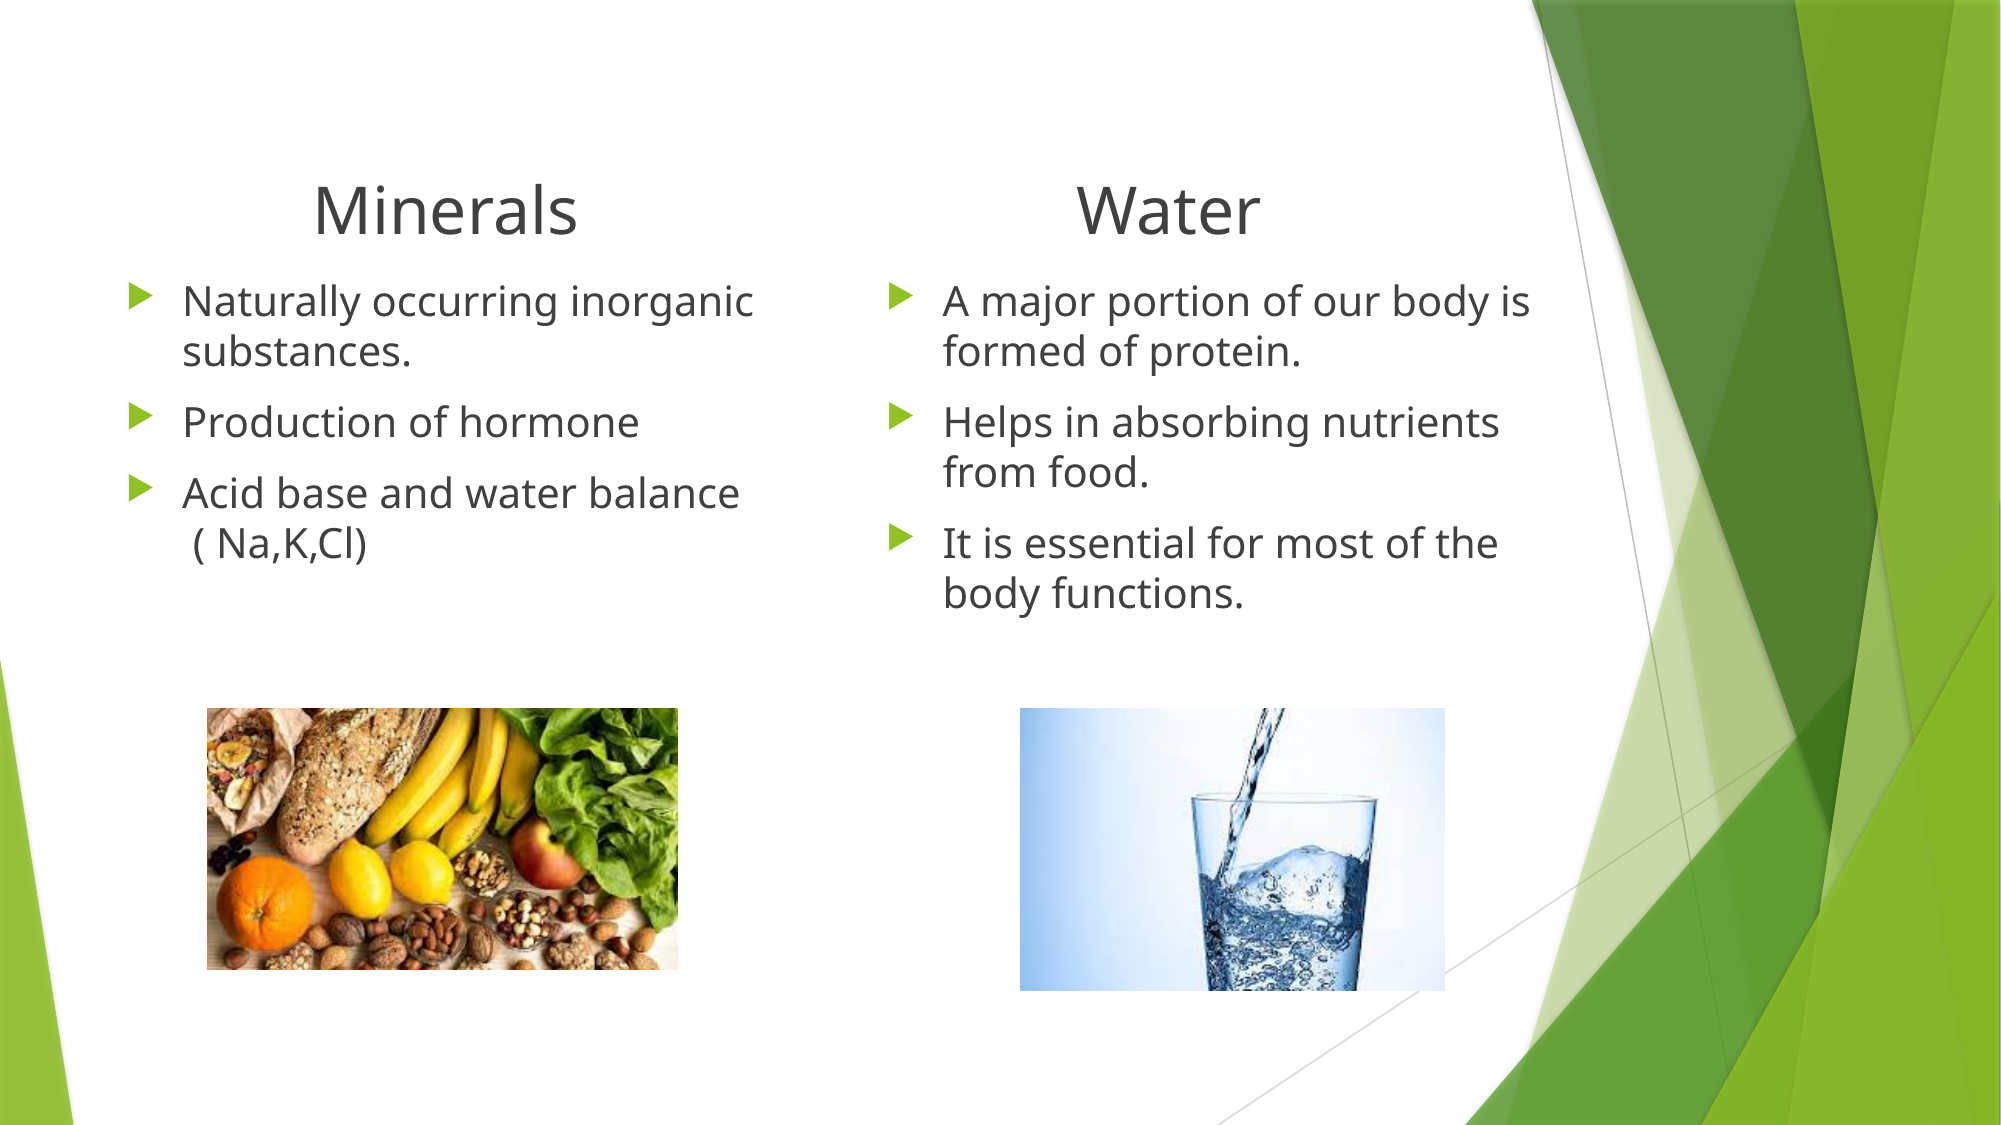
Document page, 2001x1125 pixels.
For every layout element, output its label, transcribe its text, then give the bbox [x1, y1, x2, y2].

picture [206, 708, 678, 971]
list Minerals [110, 161, 798, 256]
picture [1020, 708, 1446, 992]
list Water [834, 161, 1522, 256]
list A major portion of our body is formed of protein. Helps in absorbing nutrients from food. It is essential for most of the body functions. [871, 267, 1558, 810]
list Naturally occurring inorganic substances. Production of hormone Acid base and water balance ( Na,K,Cl) [110, 267, 798, 810]
